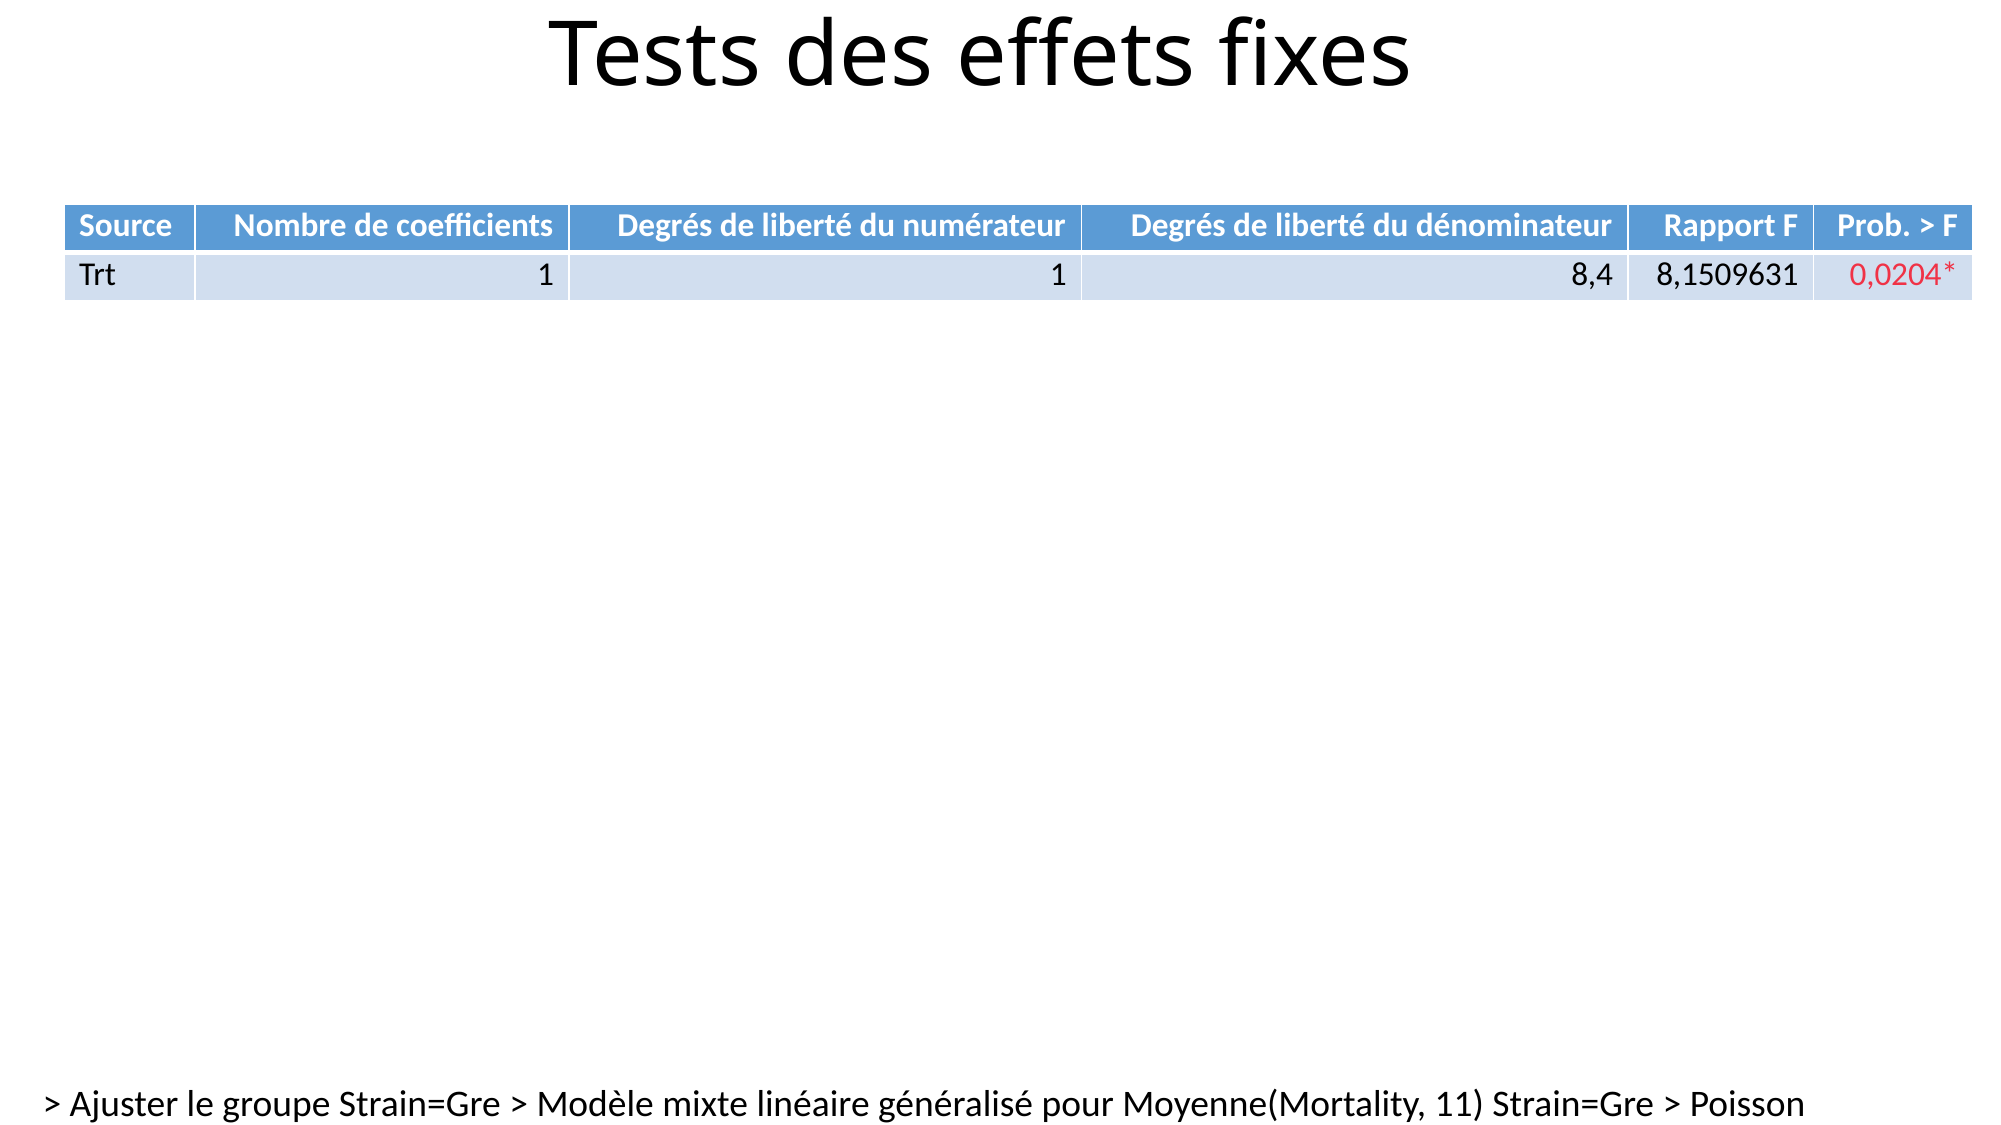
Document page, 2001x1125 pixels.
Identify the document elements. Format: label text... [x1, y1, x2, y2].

table_header Degrés de liberté du numérateur [570, 205, 1081, 250]
table_header Source [65, 205, 194, 250]
text_box > Ajuster le groupe Strain=Gre > Modèle mixte linéaire généralisé pour Moyenne(Mortality, 11) Strain=Gre > Poisson [42, 1079, 1808, 1125]
title Tests des effets fixes [0, 0, 1963, 113]
table_header Prob. > F [1814, 205, 1972, 250]
table_header Nombre de coefficients [196, 205, 568, 250]
table_cell Trt [65, 255, 194, 300]
table_cell 8,4 [1082, 255, 1627, 300]
table_header Rapport F [1629, 205, 1813, 250]
table_header Degrés de liberté du dénominateur [1082, 205, 1627, 250]
table_cell 8,1509631 [1629, 255, 1813, 300]
table_cell 0,0204* [1814, 255, 1972, 300]
table_cell 1 [196, 255, 568, 300]
table_cell 1 [570, 255, 1081, 300]
